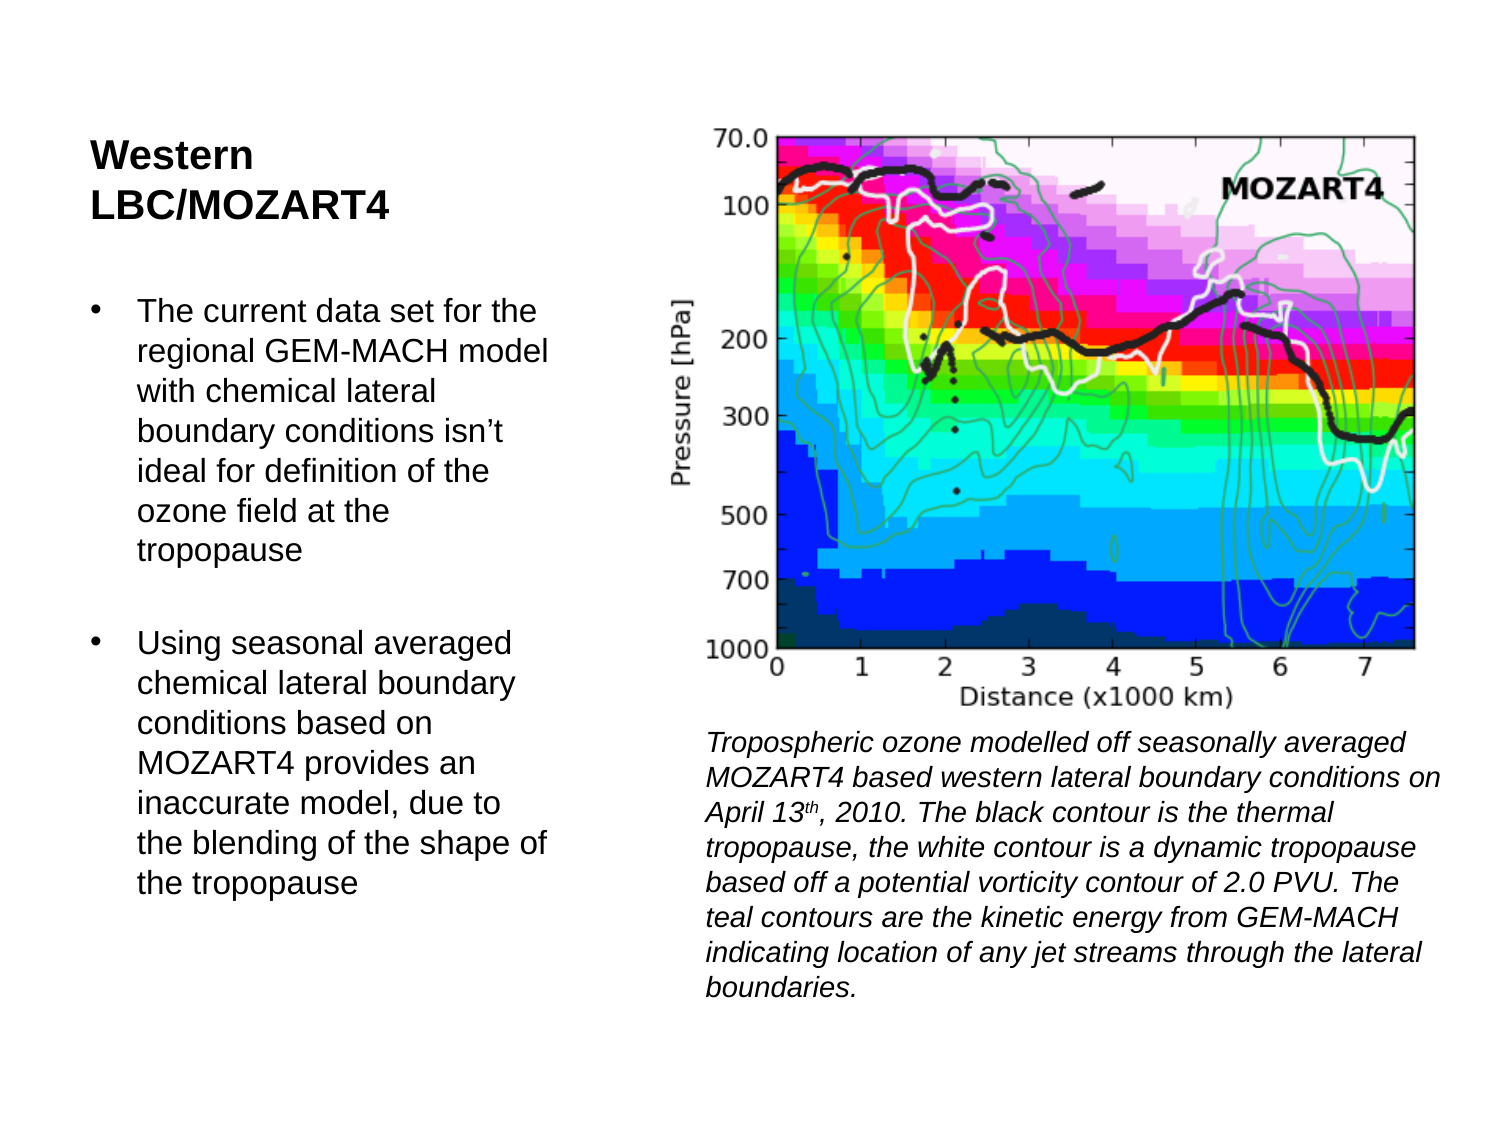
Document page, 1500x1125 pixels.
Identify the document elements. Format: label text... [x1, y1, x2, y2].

title Western LBC/MOZART4 [75, 44, 569, 235]
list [650, 113, 1428, 729]
text_box Tropospheric ozone modelled off seasonally averaged MOZART4 based western lateral boundary conditions on April 13th, 2010. The black contour is the thermal tropopause, the white contour is a dynamic tropopause based off a potential vorticity contour of 2.0 PVU. The teal contours are the kinetic energy from GEM-MACH indicating location of any jet streams through the lateral boundaries. [690, 715, 1459, 1011]
list The current data set for the regional GEM-MACH model with chemical lateral boundary conditions isn’t ideal for definition of the ozone field at the tropopause Using seasonal averaged chemical lateral boundary conditions based on MOZART4 provides an inaccurate model, due to the blending of the shape of the tropopause [75, 235, 569, 1005]
